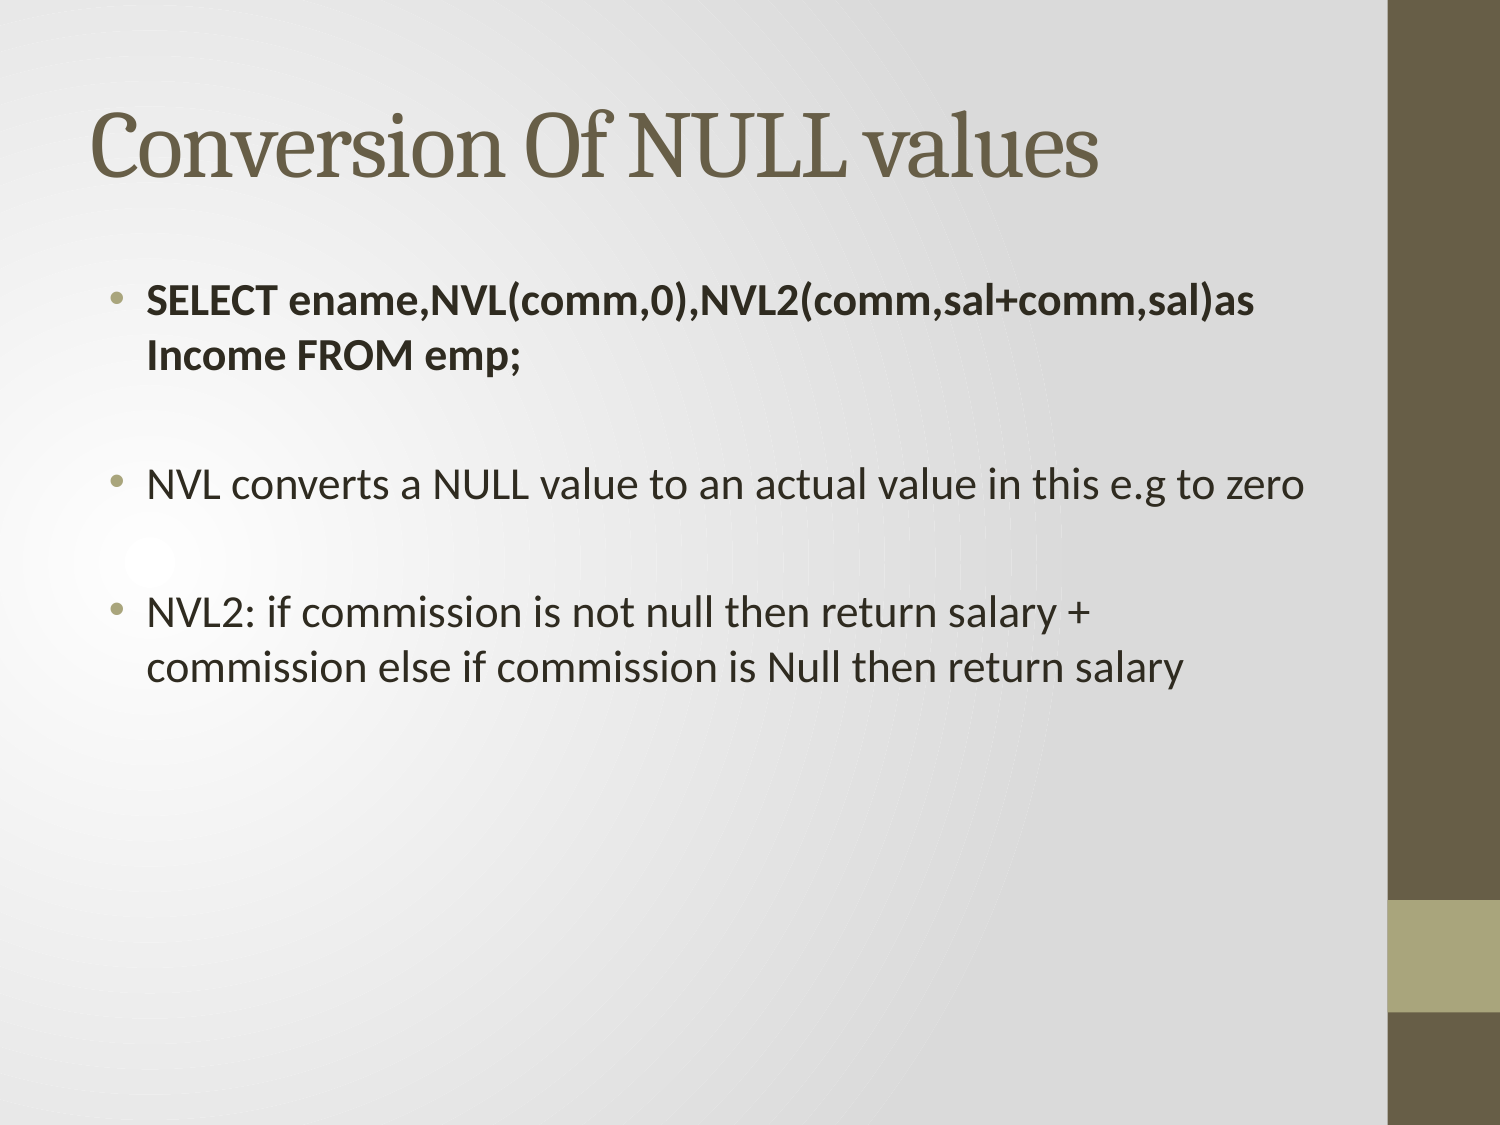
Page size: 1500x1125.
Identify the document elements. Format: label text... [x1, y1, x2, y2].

title Conversion Of NULL values [75, 45, 1325, 233]
list SELECT ename,NVL(comm,0),NVL2(comm,sal+comm,sal)as Income FROM emp; NVL converts a NULL value to an actual value in this e.g to zero NVL2: if commission is not null then return salary + commission else if commission is Null then return salary [75, 262, 1325, 1050]
